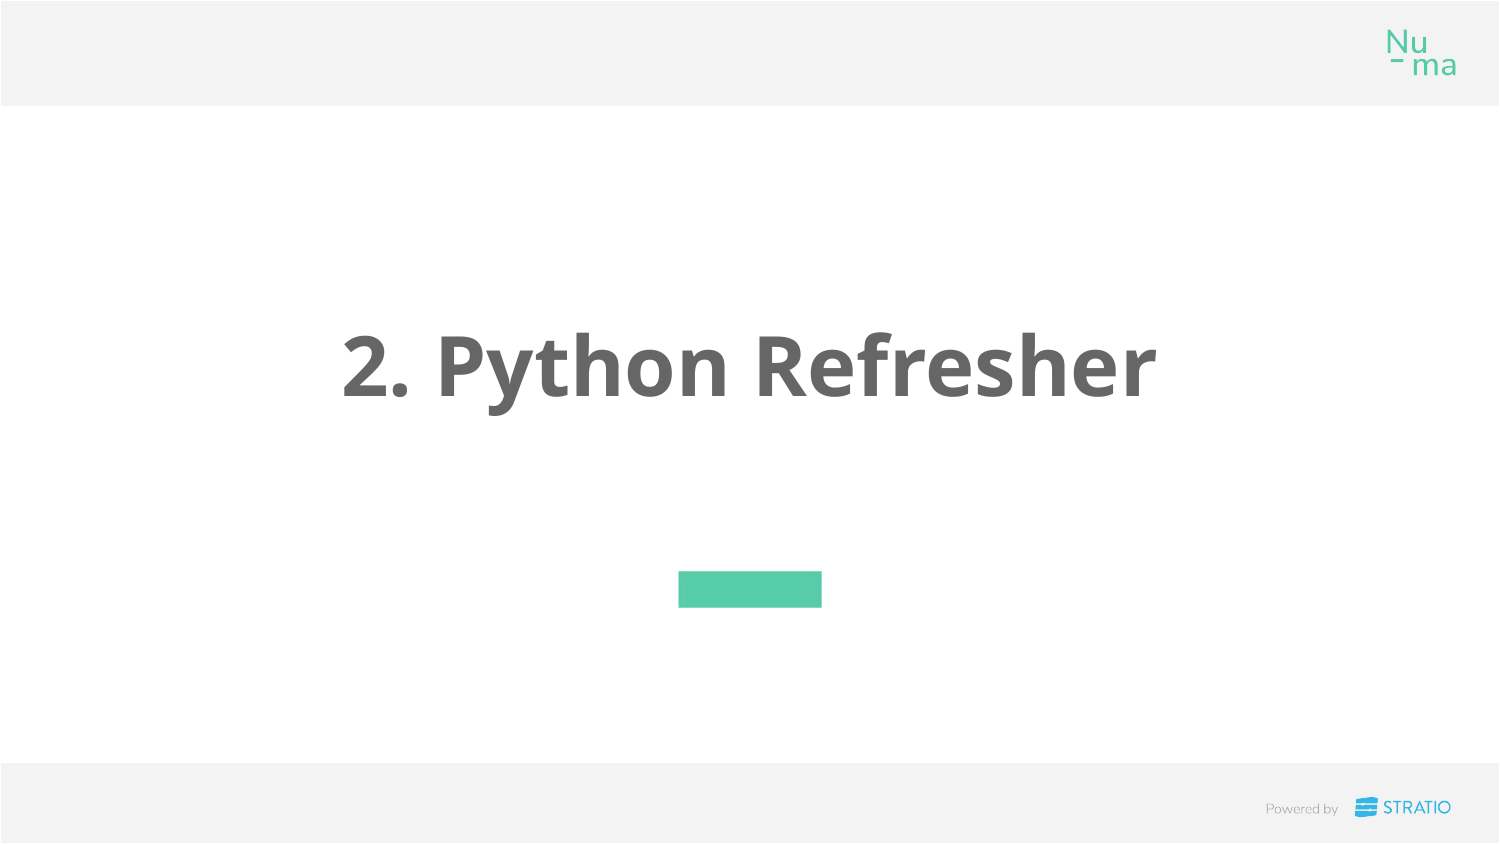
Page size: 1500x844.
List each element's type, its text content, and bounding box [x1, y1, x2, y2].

picture [1258, 770, 1459, 844]
text_box 2. Python Refresher [263, 298, 1237, 471]
picture [1360, 9, 1483, 96]
picture [678, 571, 822, 608]
